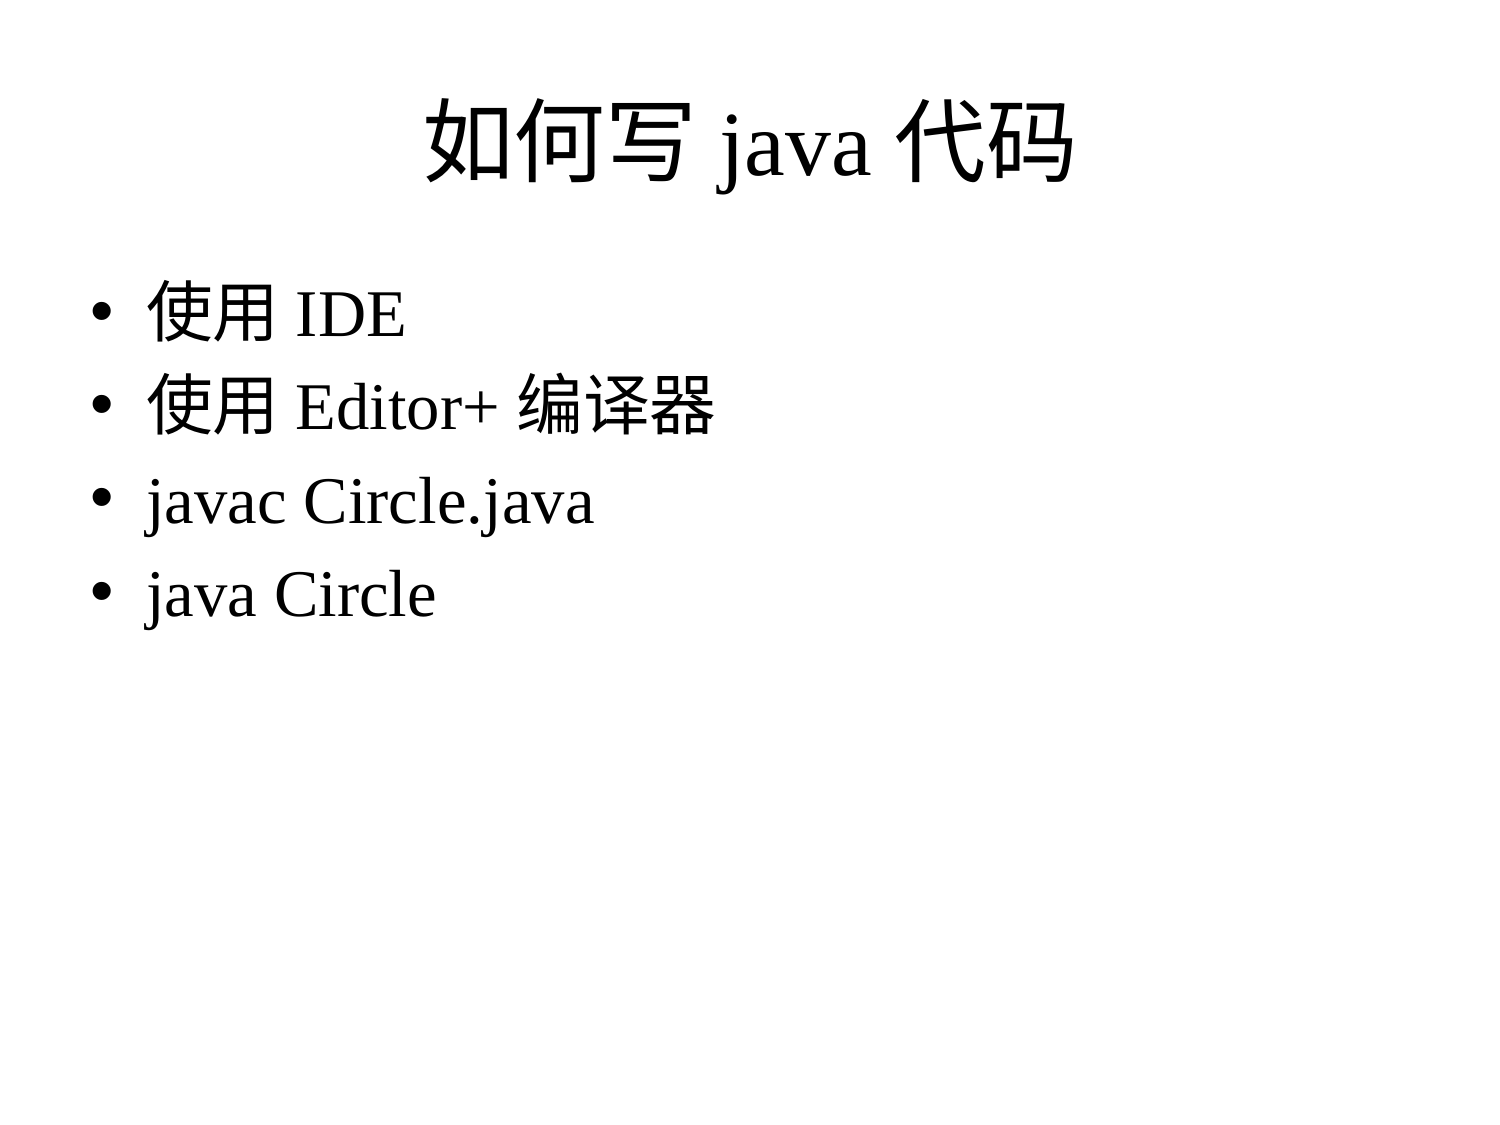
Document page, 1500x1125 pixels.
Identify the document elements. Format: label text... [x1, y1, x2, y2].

list 使用IDE 使用Editor+编译器 javac Circle.java java Circle [75, 262, 1425, 1005]
title 如何写java代码 [75, 45, 1425, 233]
